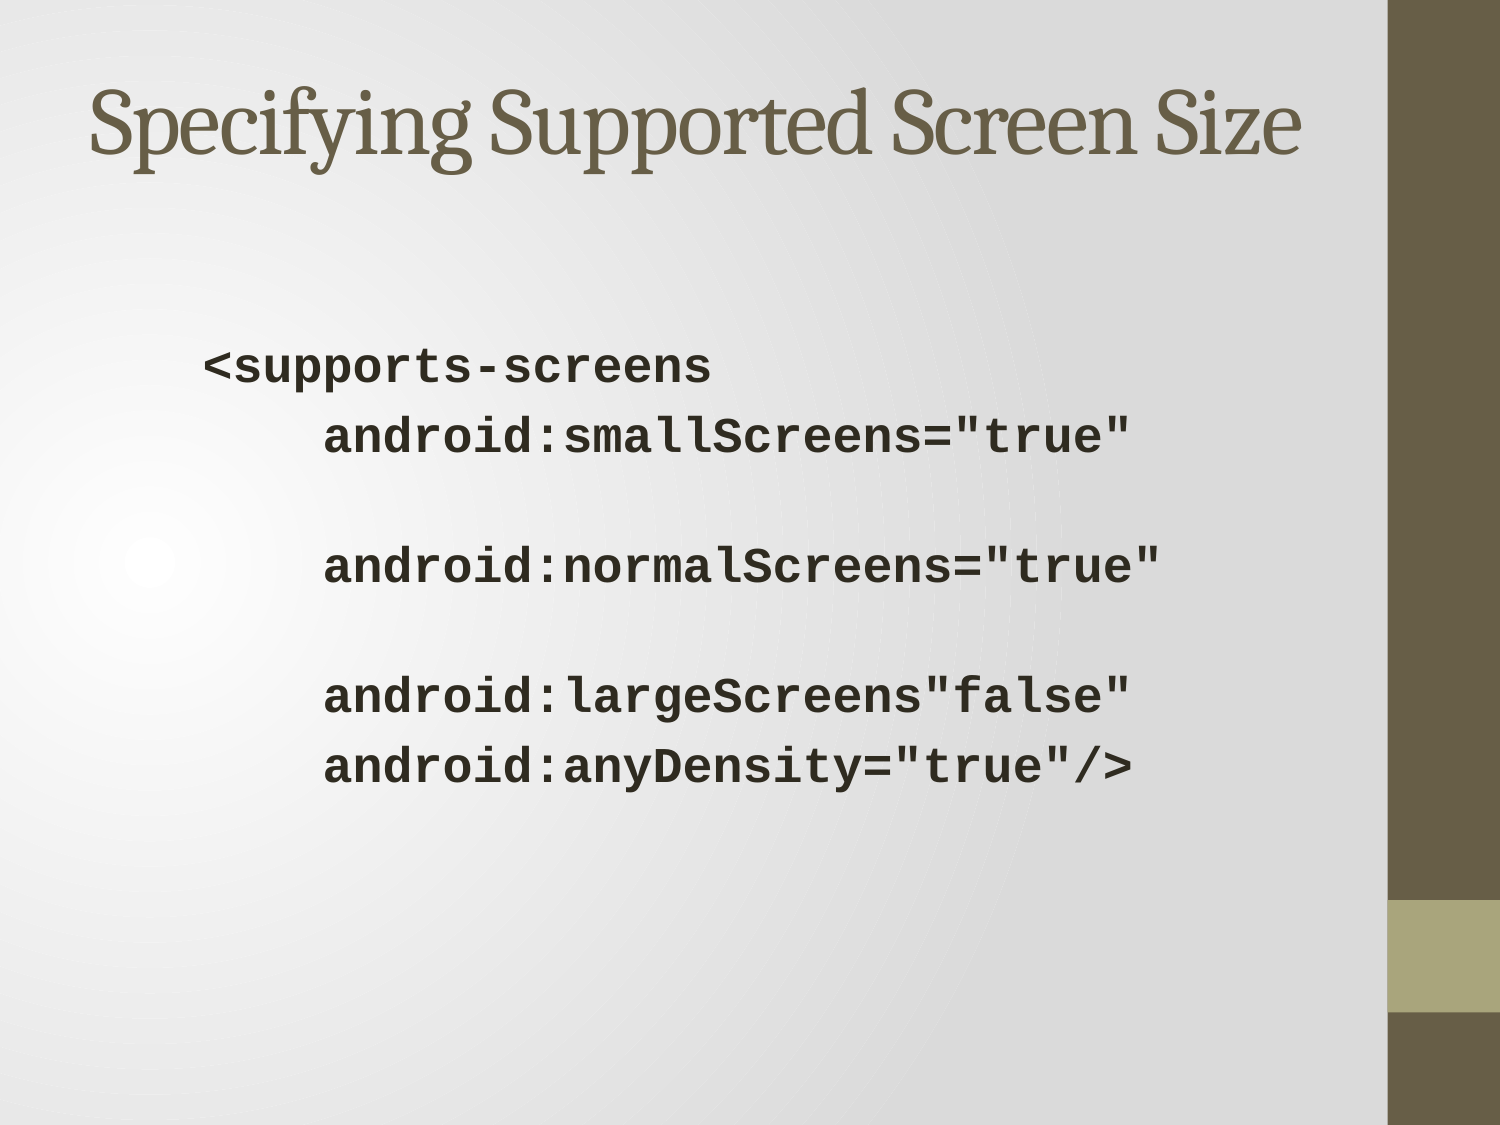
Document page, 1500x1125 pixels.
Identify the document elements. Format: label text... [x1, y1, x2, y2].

list <supports-screens android:smallScreens="true" android:normalScreens="true" android:largeScreens"false" android:anyDensity="true"/> [187, 324, 1425, 893]
title Specifying Supported Screen Size [75, 45, 1425, 188]
